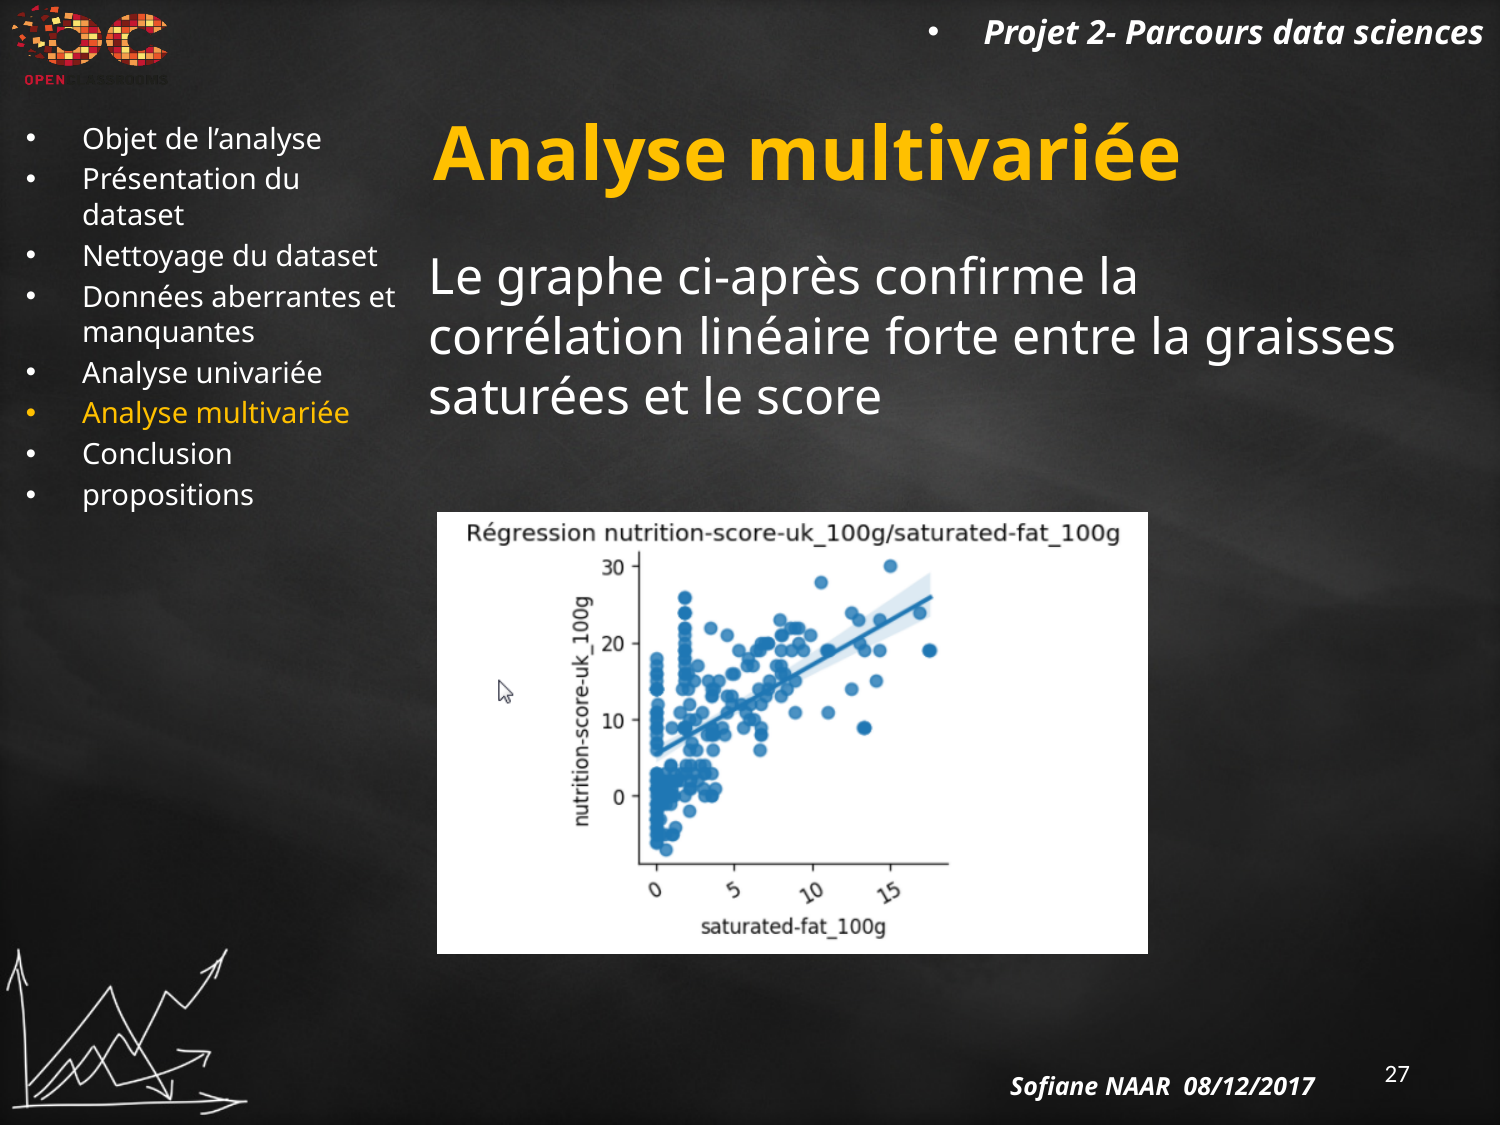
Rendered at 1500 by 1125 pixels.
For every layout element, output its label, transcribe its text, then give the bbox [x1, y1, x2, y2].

text_box Objet de l’analyse Présentation du dataset Nettoyage du dataset Données aberrantes et manquantes Analyse univariée Analyse multivariée Conclusion propositions [10, 112, 419, 971]
text_box Projet 2- Parcours data sciences [237, 3, 1500, 90]
slide_number 27 [1074, 1042, 1425, 1103]
title Analyse multivariée [418, 89, 1425, 212]
list Le graphe ci-après confirme la corrélation linéaire forte entre la graisses saturées et le score [413, 236, 1424, 1100]
picture [437, 512, 1148, 954]
text_box Sofiane NAAR 08/12/2017 [837, 1062, 1488, 1112]
picture [0, 0, 1500, 1125]
